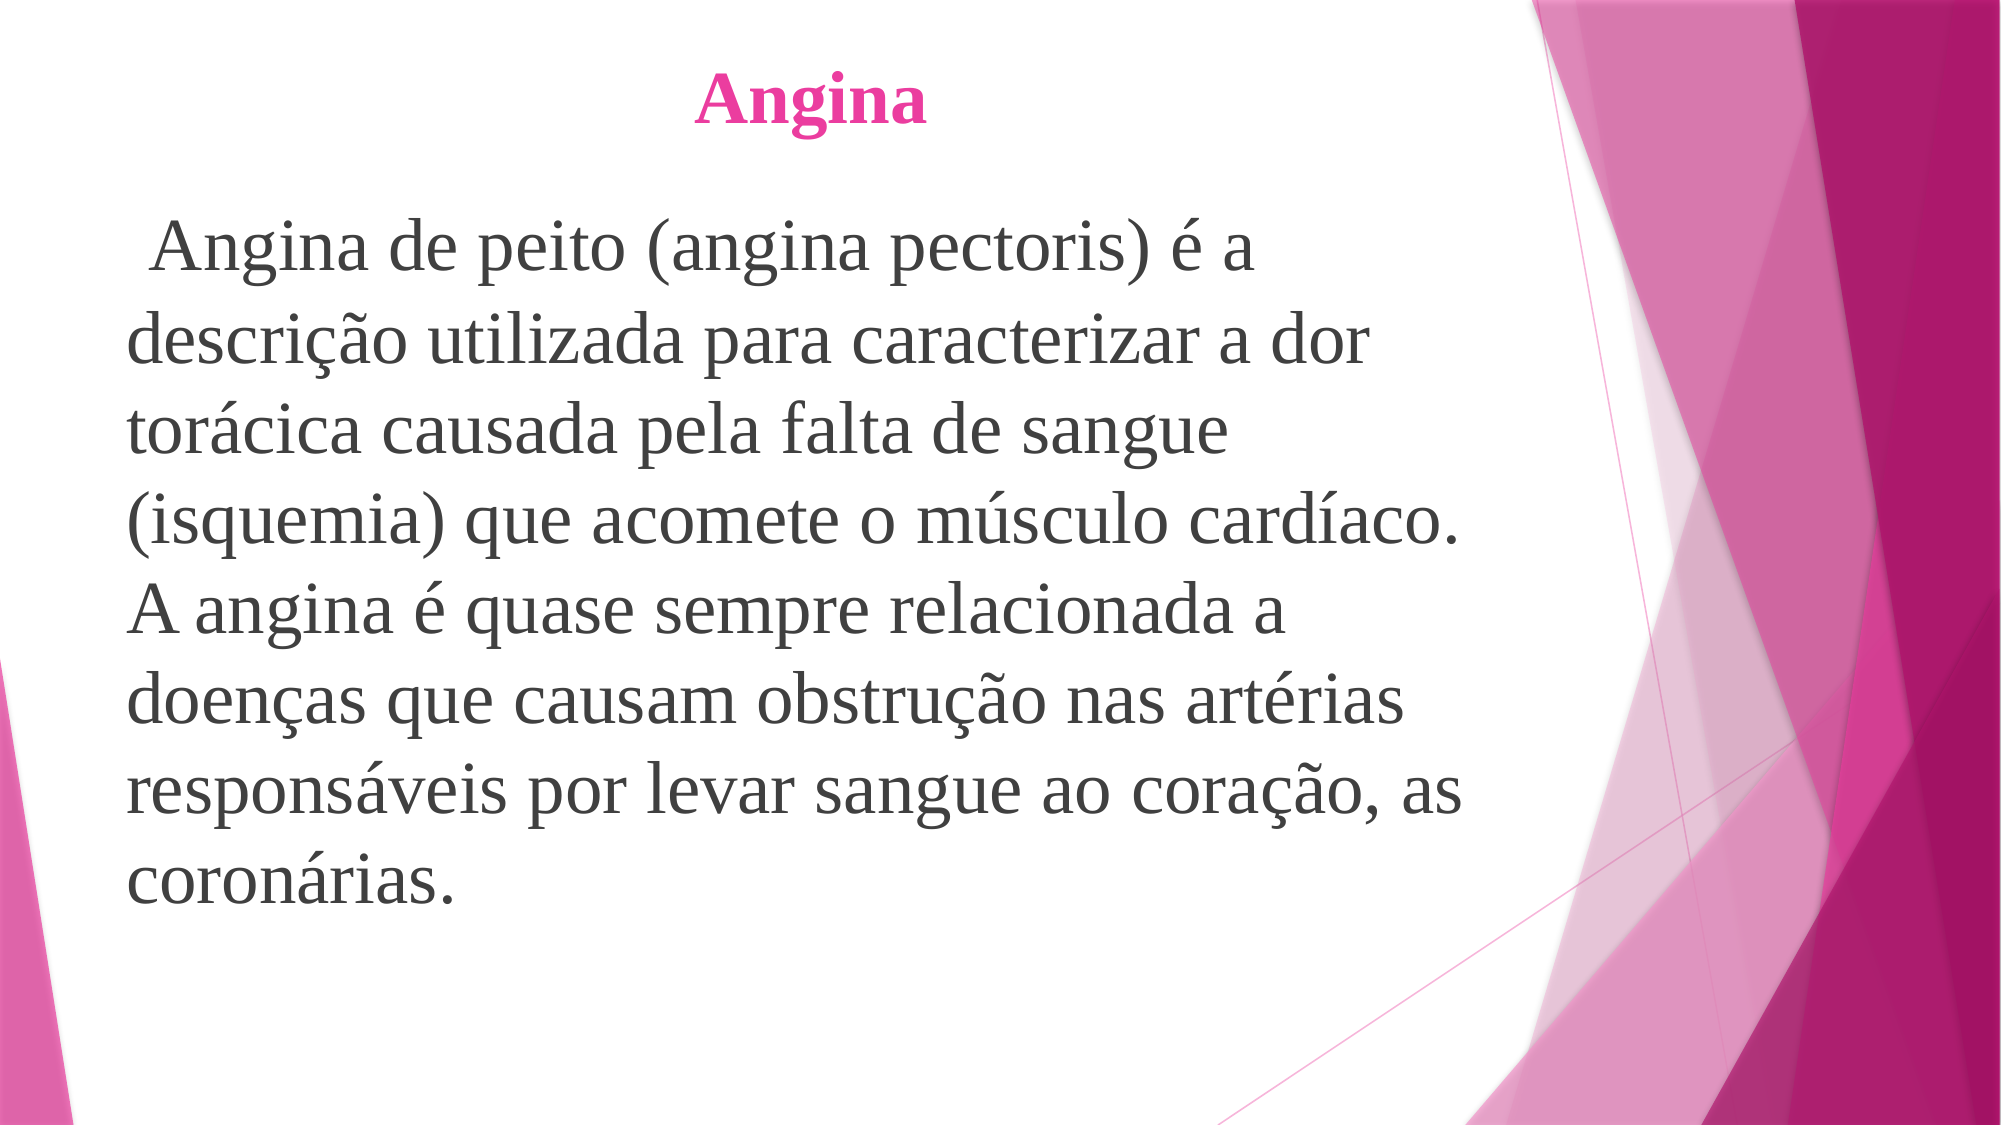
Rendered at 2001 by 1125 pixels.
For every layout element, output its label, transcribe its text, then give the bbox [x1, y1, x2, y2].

list Angina de peito (angina pectoris) é a descrição utilizada para caracterizar a dor torácica causada pela falta de sangue (isquemia) que acomete o músculo cardíaco. A angina é quase sempre relacionada a doenças que causam obstrução nas artérias responsáveis por levar sangue ao coração, as coronárias. [111, 40, 1522, 805]
